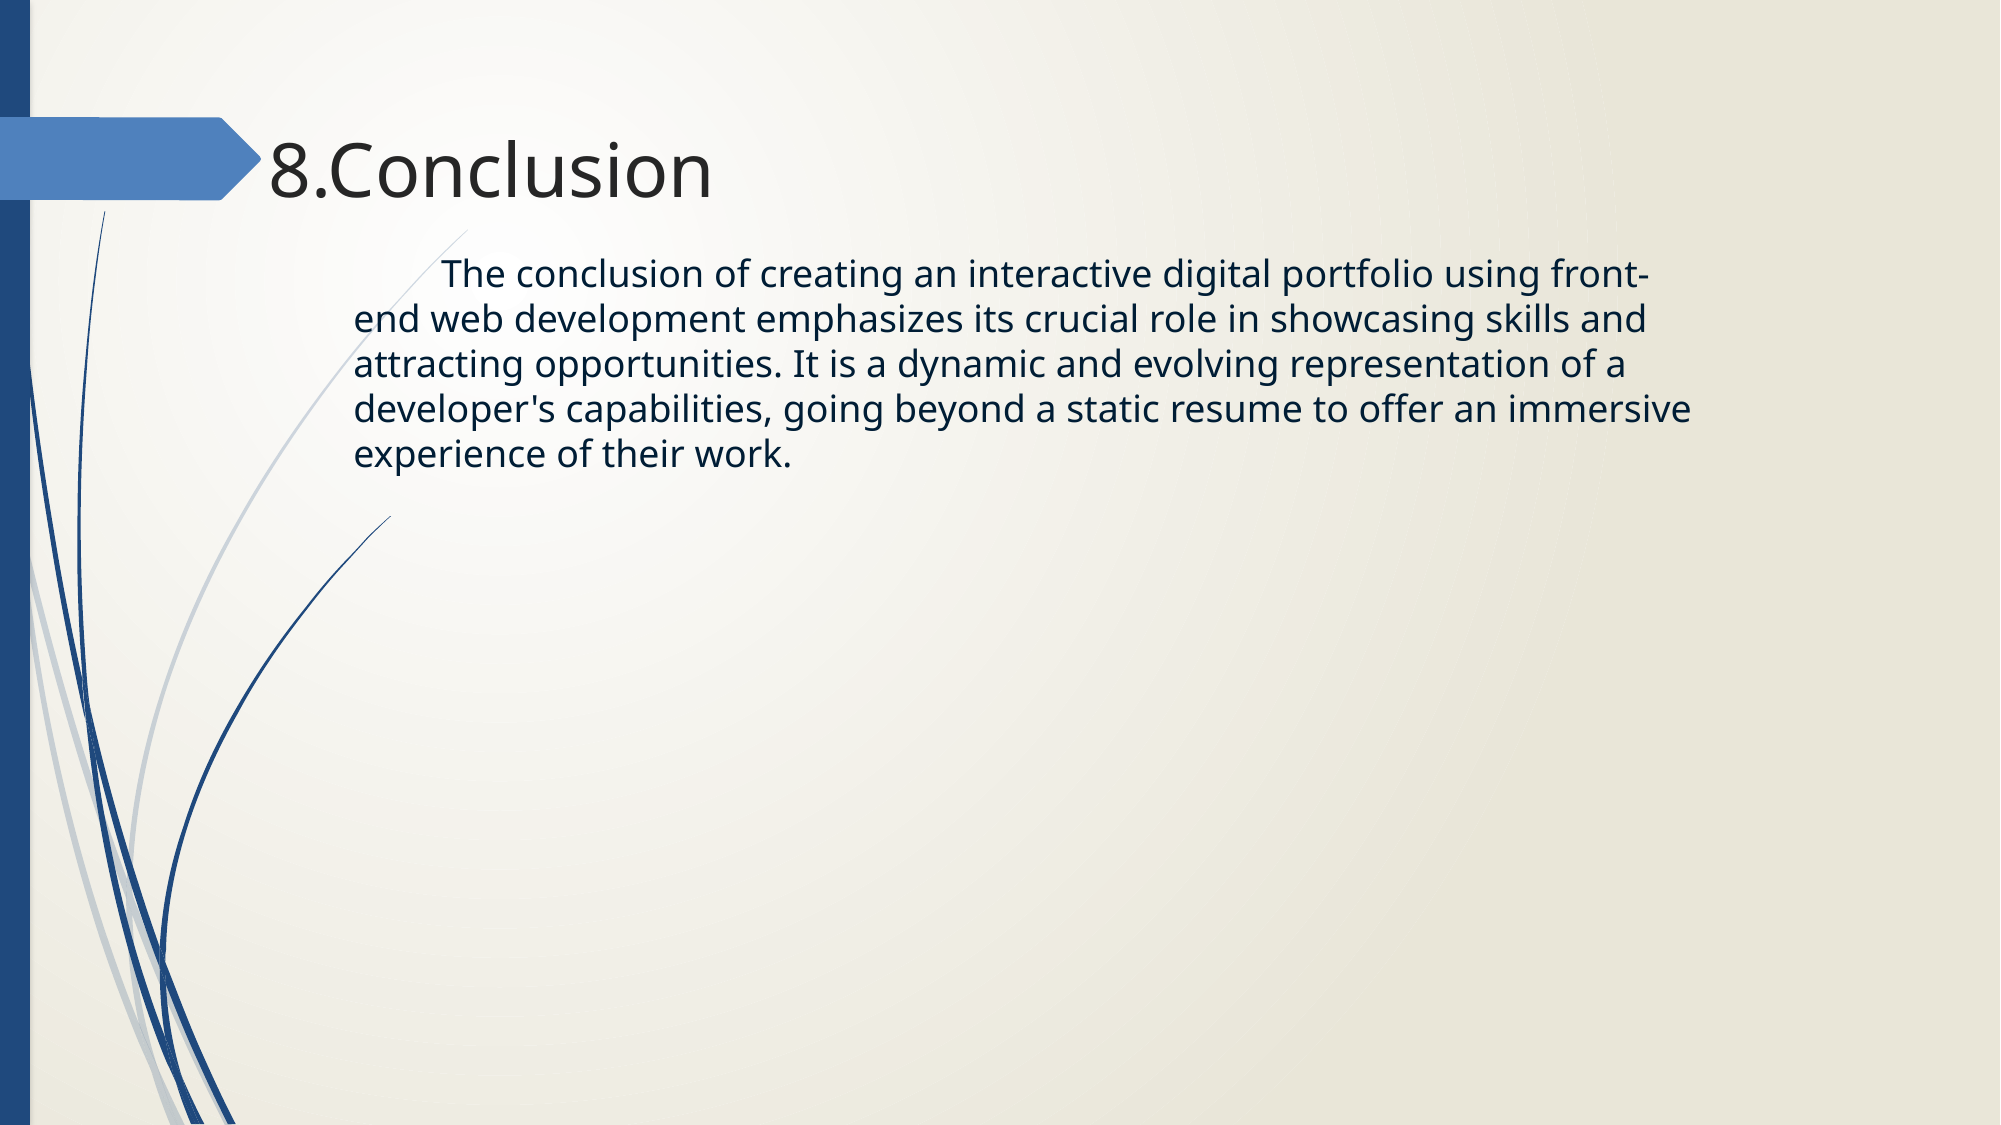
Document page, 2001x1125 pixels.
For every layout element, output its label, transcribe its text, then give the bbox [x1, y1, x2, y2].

text_box The conclusion of creating an interactive digital portfolio using front-end web development emphasizes its crucial role in showcasing skills and attracting opportunities. It is a dynamic and evolving representation of a developer's capabilities, going beyond a static resume to offer an immersive experience of their work. [338, 243, 1710, 573]
title 8.Conclusion [253, 114, 1664, 774]
